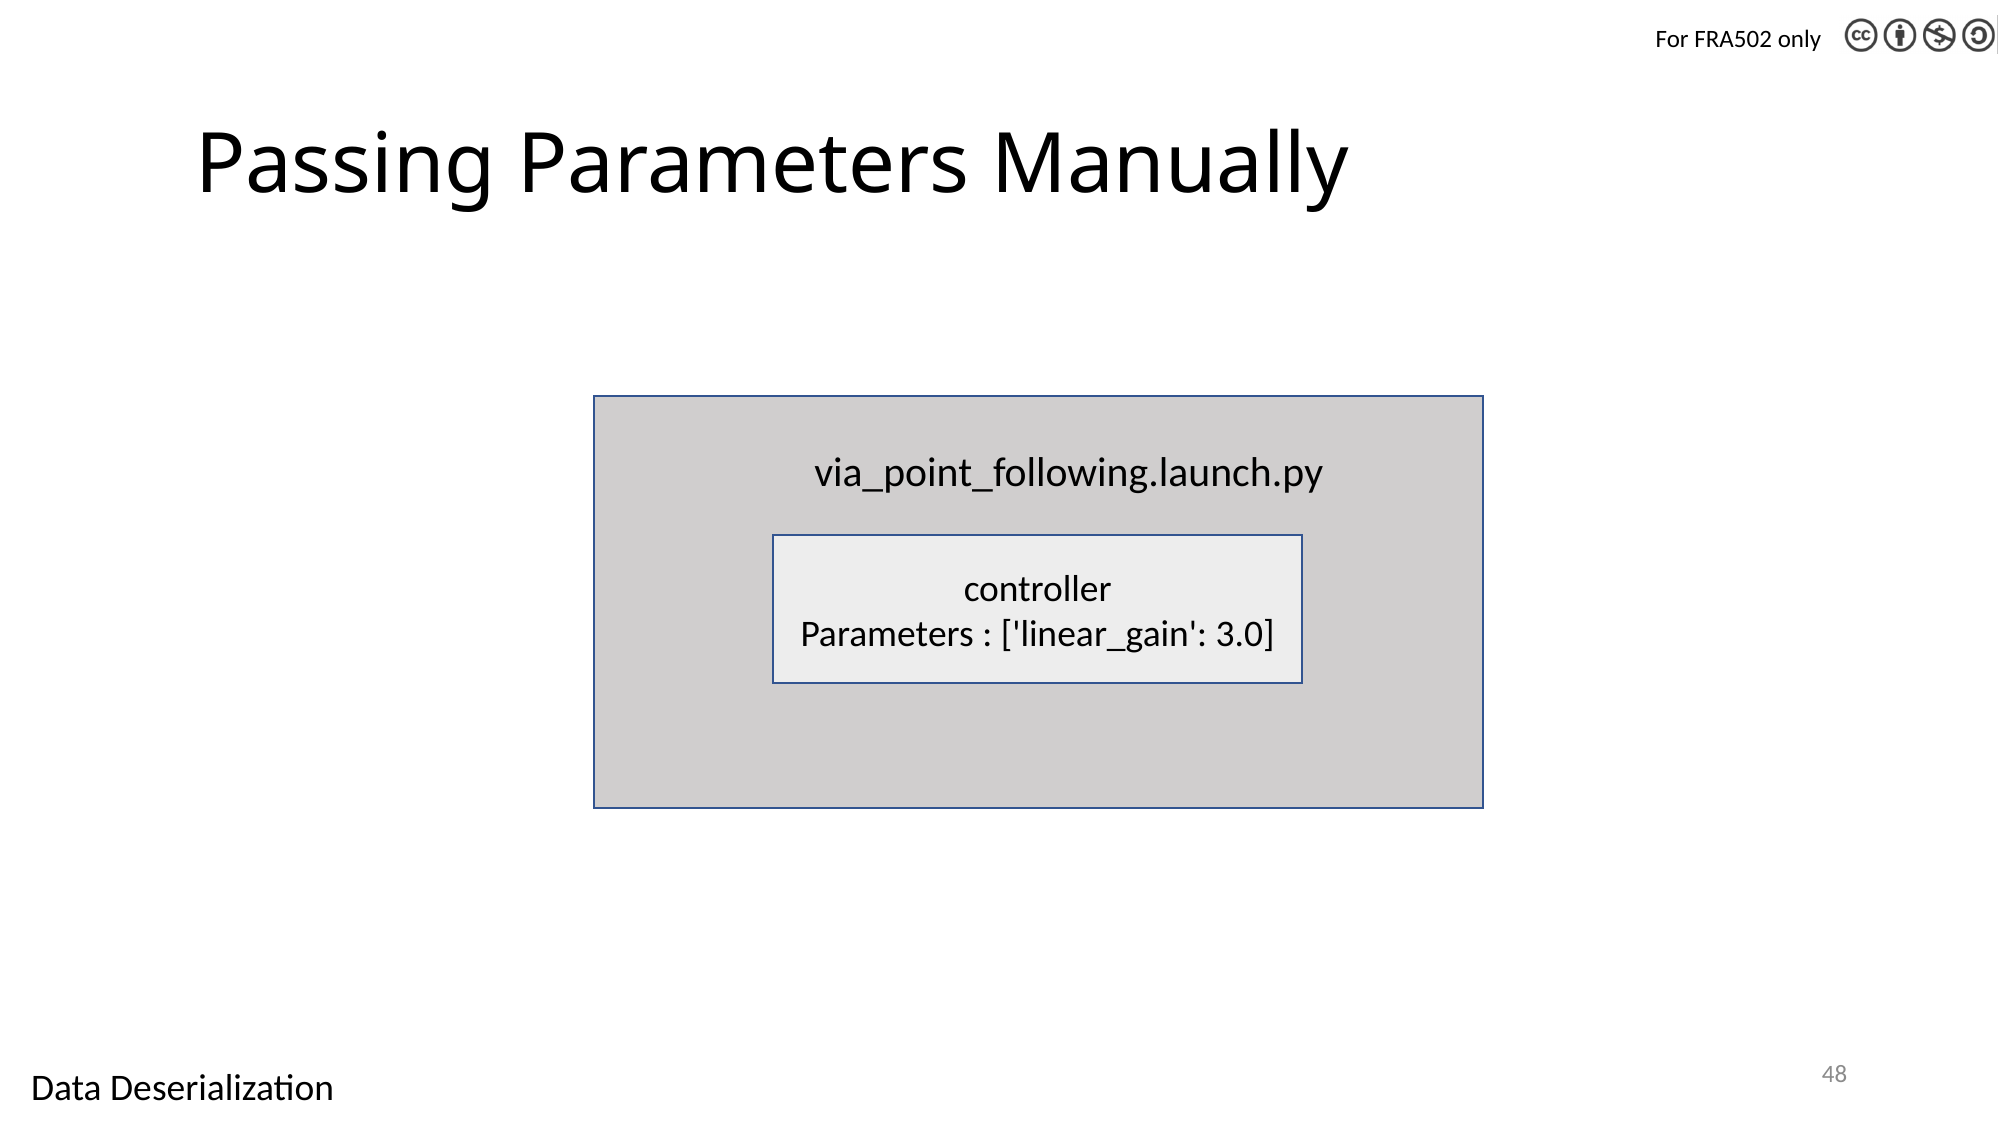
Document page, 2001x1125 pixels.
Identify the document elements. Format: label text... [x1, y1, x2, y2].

text_box controller Parameters : ['linear_gain': 3.0] [772, 534, 1303, 684]
text_box [593, 395, 1484, 809]
picture [1839, 15, 2001, 54]
slide_number 48 [1412, 1042, 1863, 1103]
title Passing Parameters Manually [180, 47, 1830, 285]
text_box For FRA502 only [1640, 15, 1892, 60]
text_box Data Deserialization [16, 1055, 727, 1116]
text_box via_point_following.launch.py [799, 437, 1378, 503]
